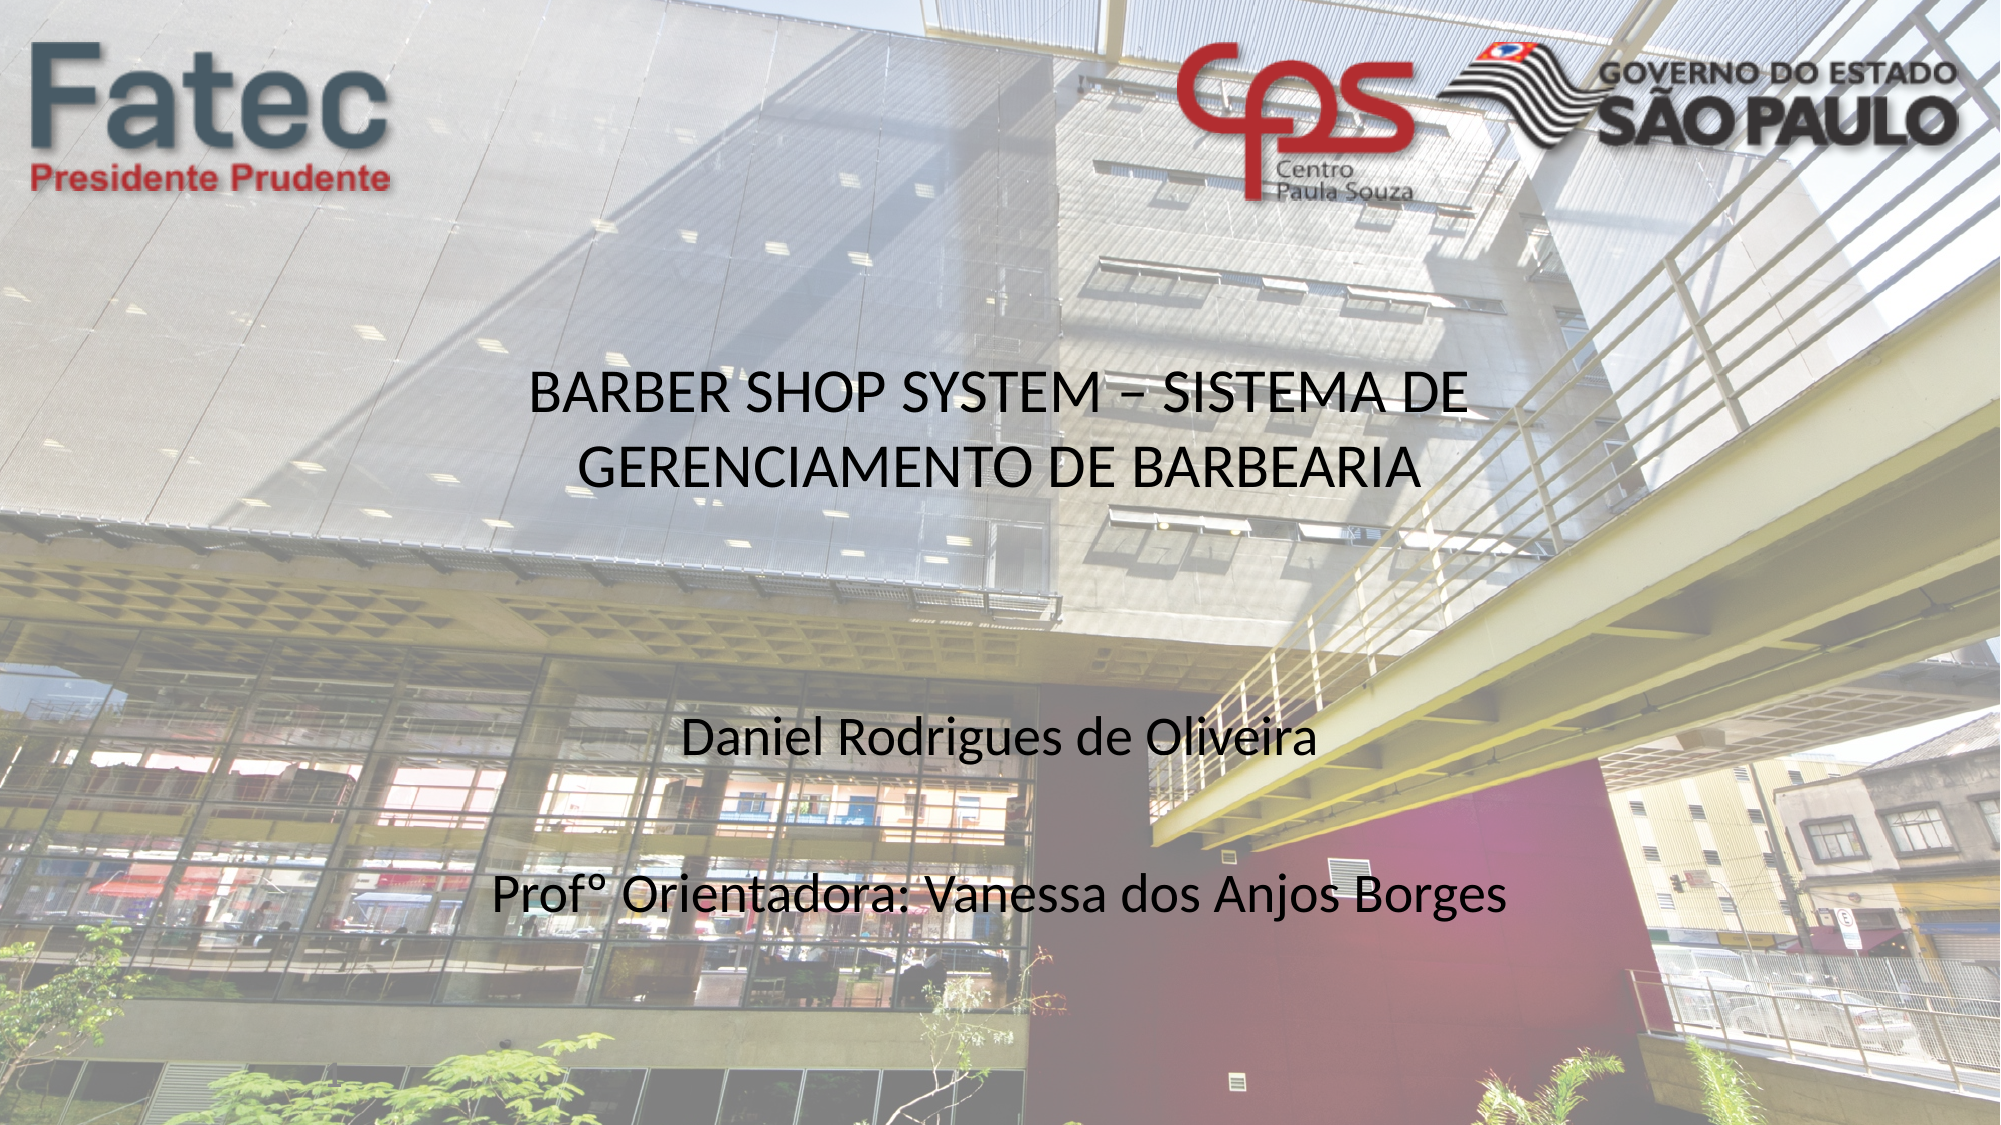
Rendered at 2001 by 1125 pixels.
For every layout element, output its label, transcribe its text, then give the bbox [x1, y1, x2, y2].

text_box Daniel Rodrigues de Oliveira Profº Orientadora: Vanessa dos Anjos Borges [474, 692, 1525, 980]
picture [1177, 42, 1959, 201]
slide_number 1 [99, 1042, 567, 1103]
picture [31, 42, 390, 191]
text_box BARBER SHOP SYSTEM – SISTEMA DE GERENCIAMENTO DE BARBEARIA [362, 267, 1638, 509]
